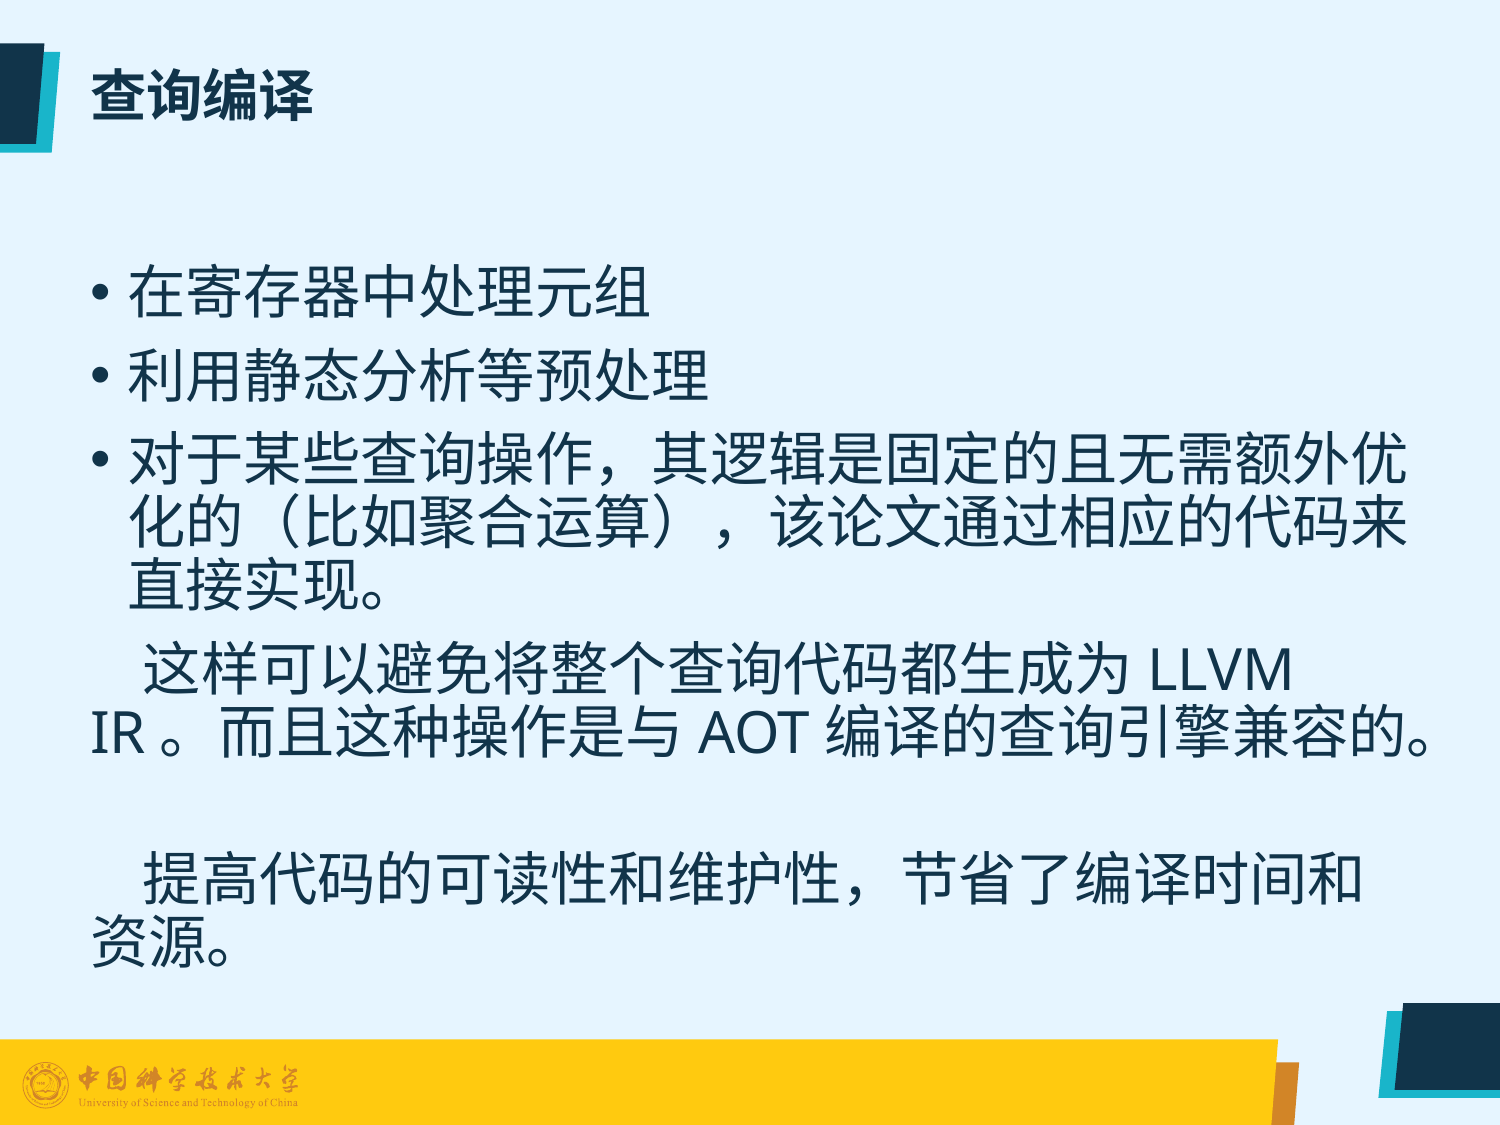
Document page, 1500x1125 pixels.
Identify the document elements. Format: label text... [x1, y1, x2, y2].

list 在寄存器中处理元组 利用静态分析等预处理 对于某些查询操作，其逻辑是固定的且无需额外优化的（比如聚合运算），该论文通过相应的代码来直接实现。 这样可以避免将整个查询代码都生成为LLVM IR。而且这种操作是与AOT编译的查询引擎兼容的。 提高代码的可读性和维护性，节省了编译时间和资源。 [75, 255, 1425, 998]
title 查询编译 [75, 43, 1397, 153]
